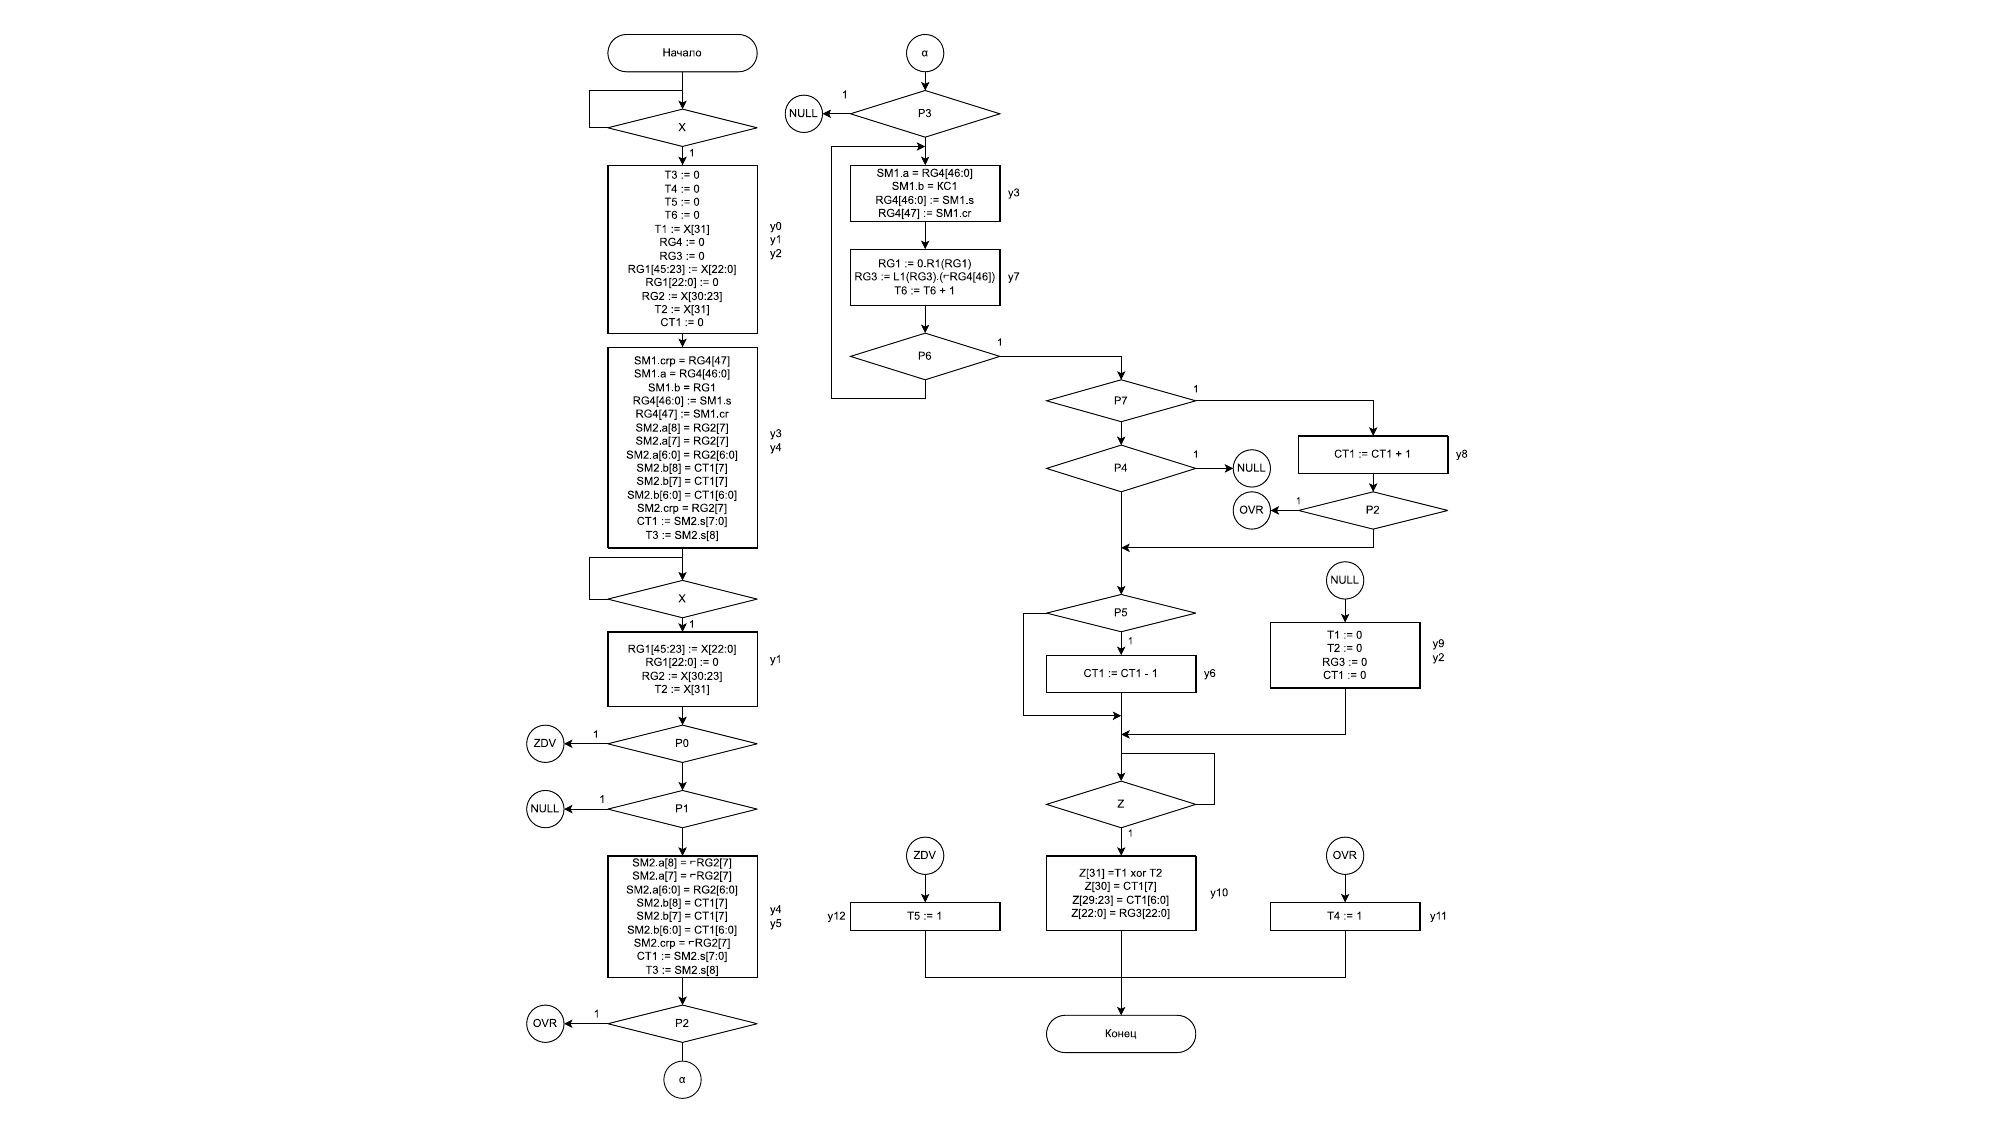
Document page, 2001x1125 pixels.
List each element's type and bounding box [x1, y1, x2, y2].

picture [525, 32, 1478, 1102]
